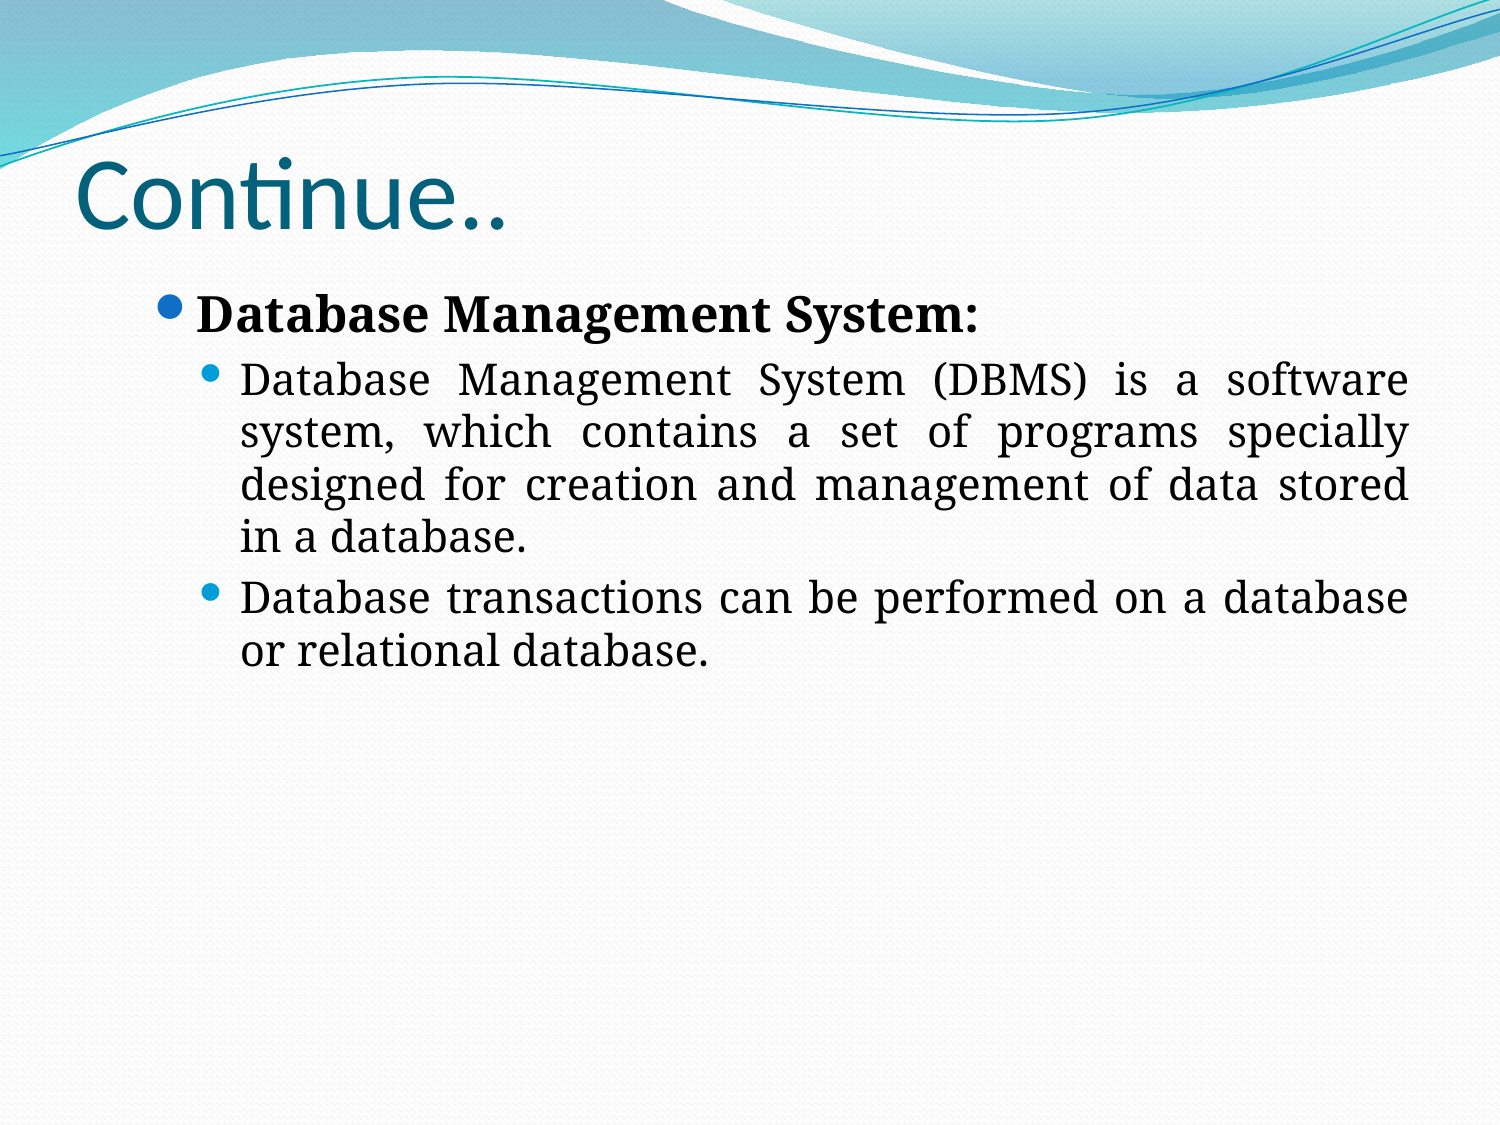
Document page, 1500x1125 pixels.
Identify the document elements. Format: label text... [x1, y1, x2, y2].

list Database Management System: Database Management System (DBMS) is a software system, which contains a set of programs specially designed for creation and management of data stored in a database. Database transactions can be performed on a database or relational database. [75, 275, 1425, 1038]
title Continue.. [75, 87, 1425, 250]
